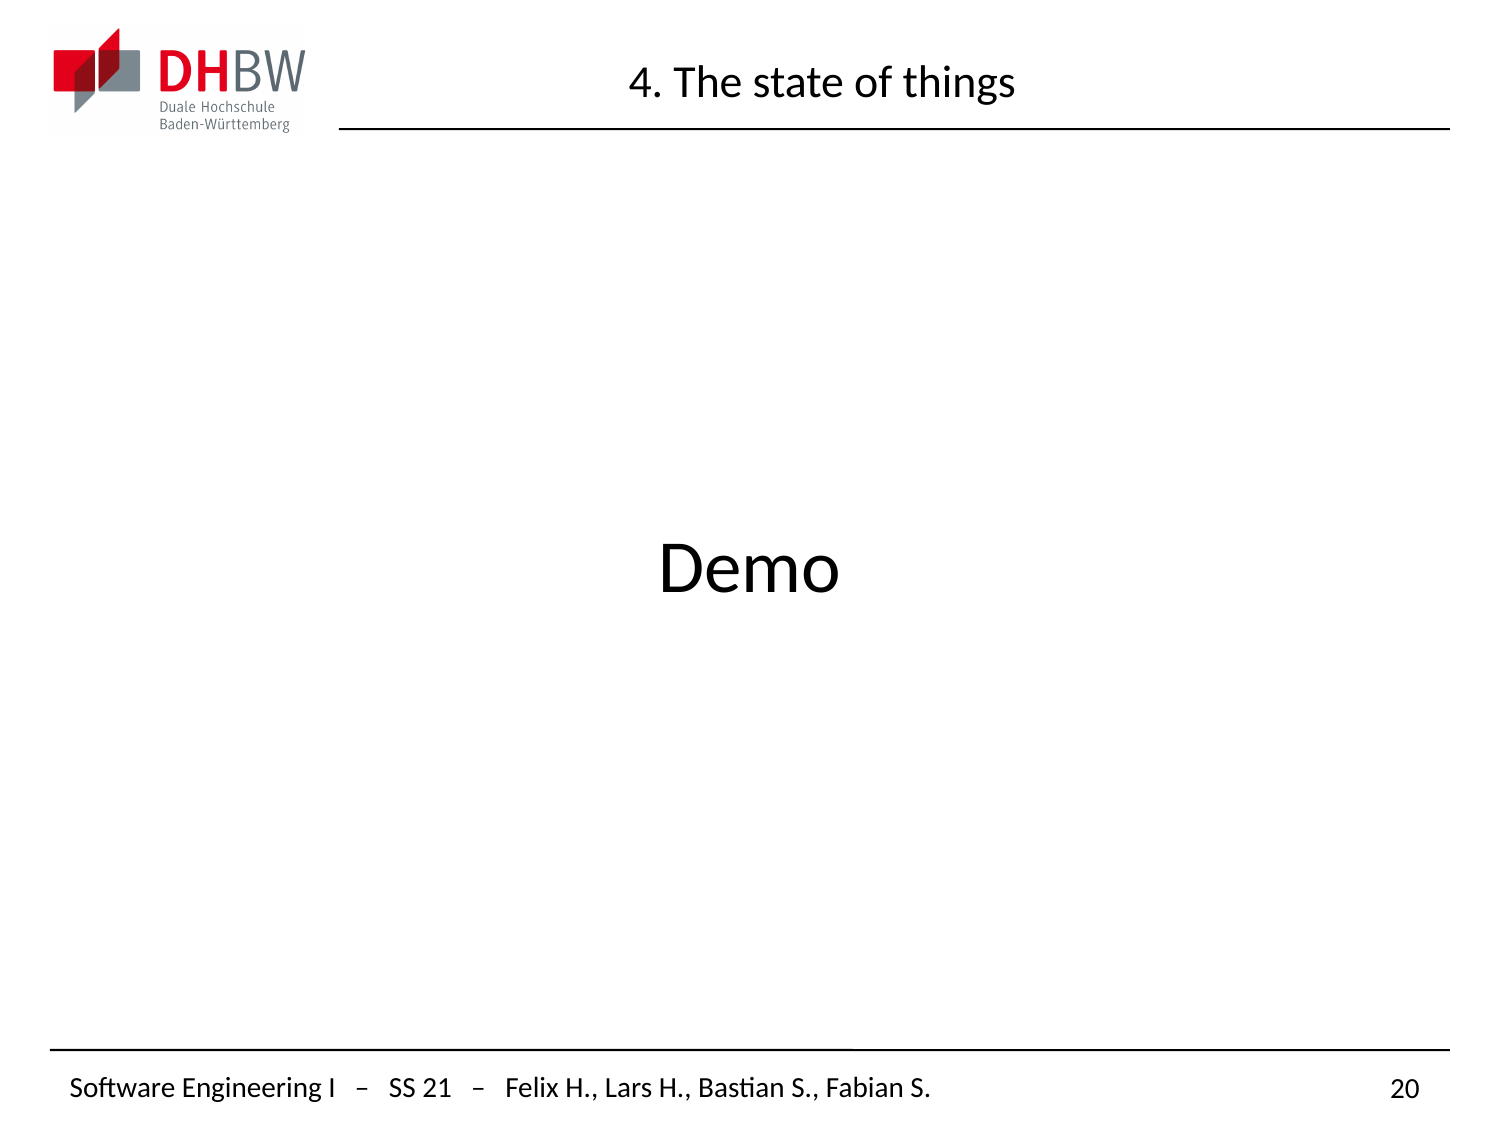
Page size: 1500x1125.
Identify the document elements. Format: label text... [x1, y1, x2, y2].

picture [50, 25, 307, 136]
text_box Demo [611, 459, 889, 665]
slide_number 20 [1375, 1068, 1459, 1105]
text_box 4. The state of things [203, 43, 1441, 114]
